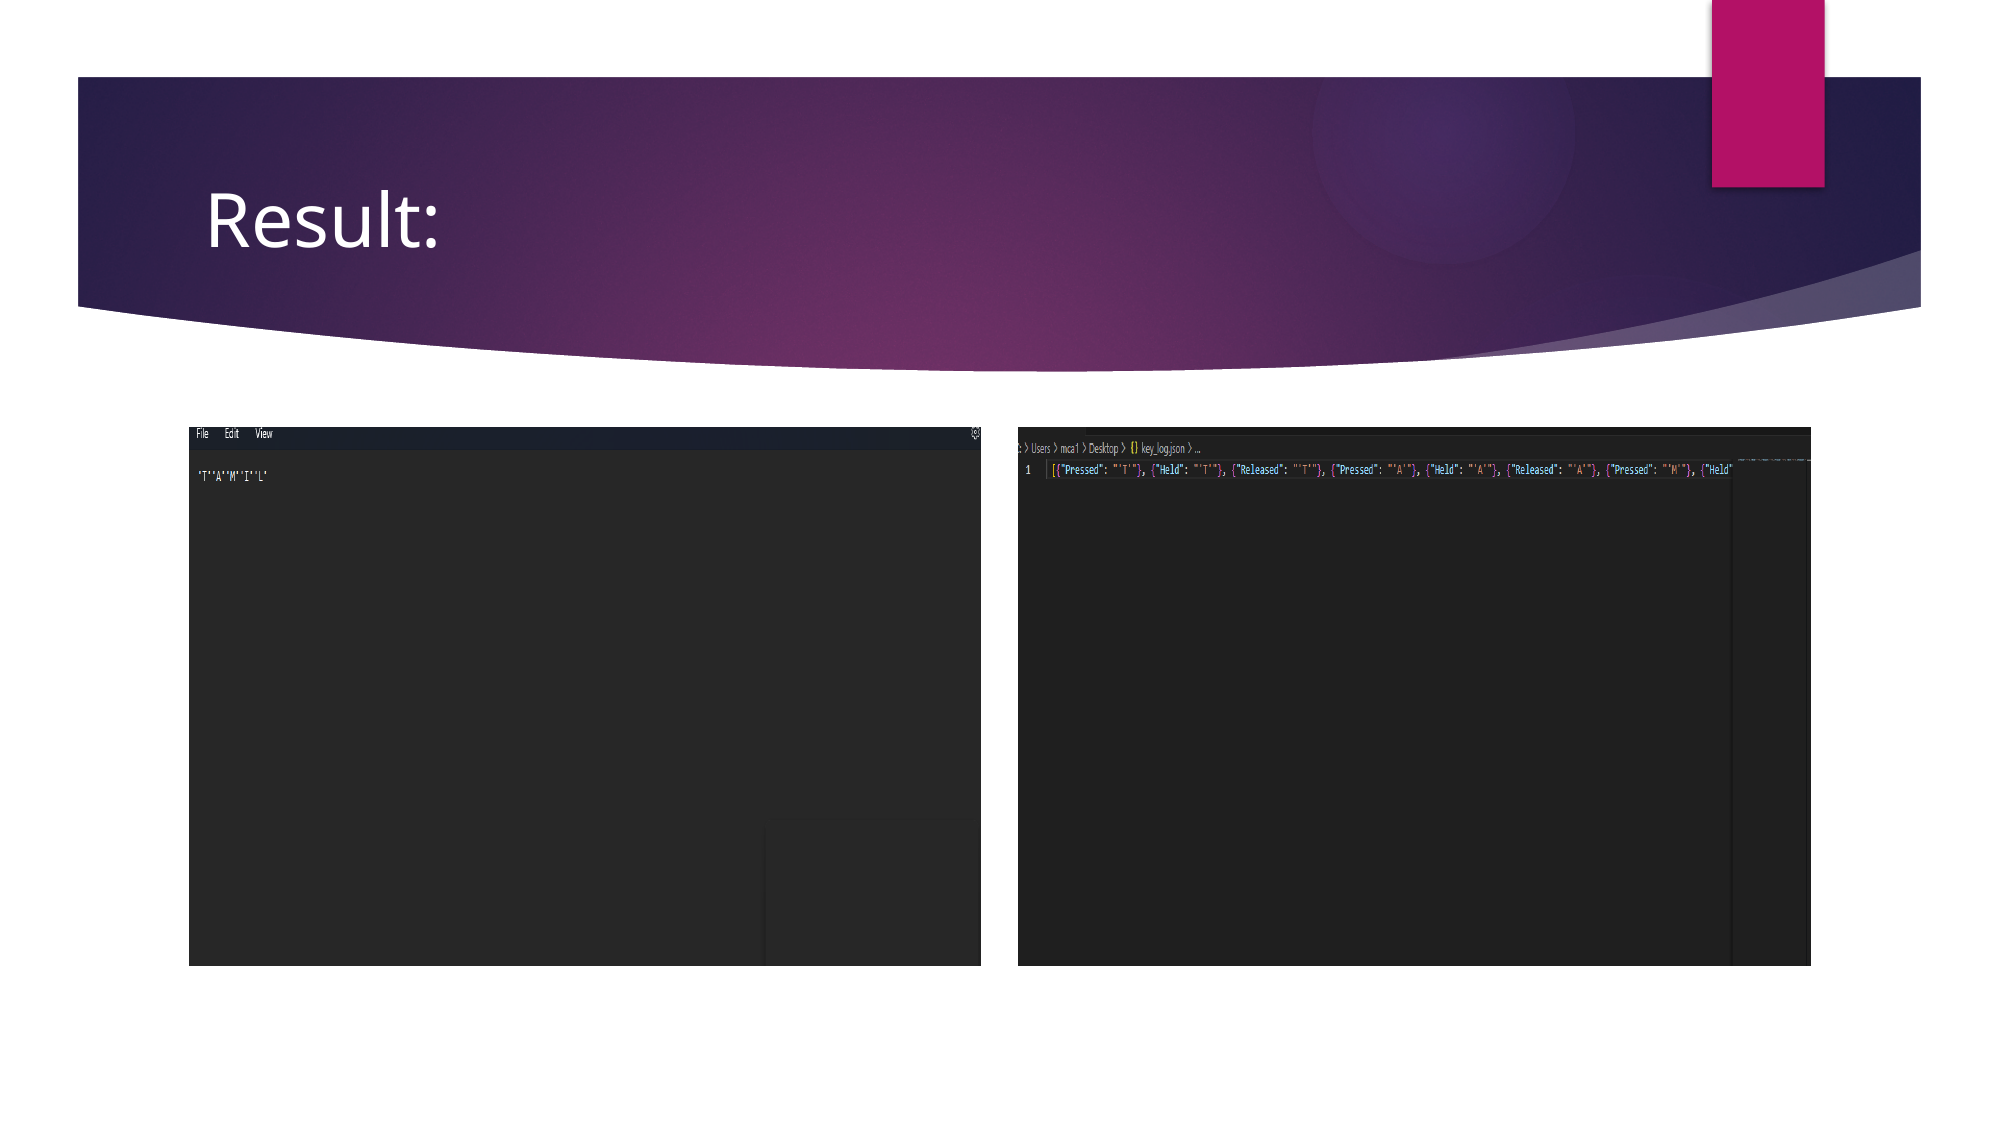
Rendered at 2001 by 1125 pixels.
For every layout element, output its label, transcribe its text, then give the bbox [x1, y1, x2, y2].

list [1018, 426, 1811, 966]
title Result: [189, 159, 1627, 276]
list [189, 426, 982, 966]
